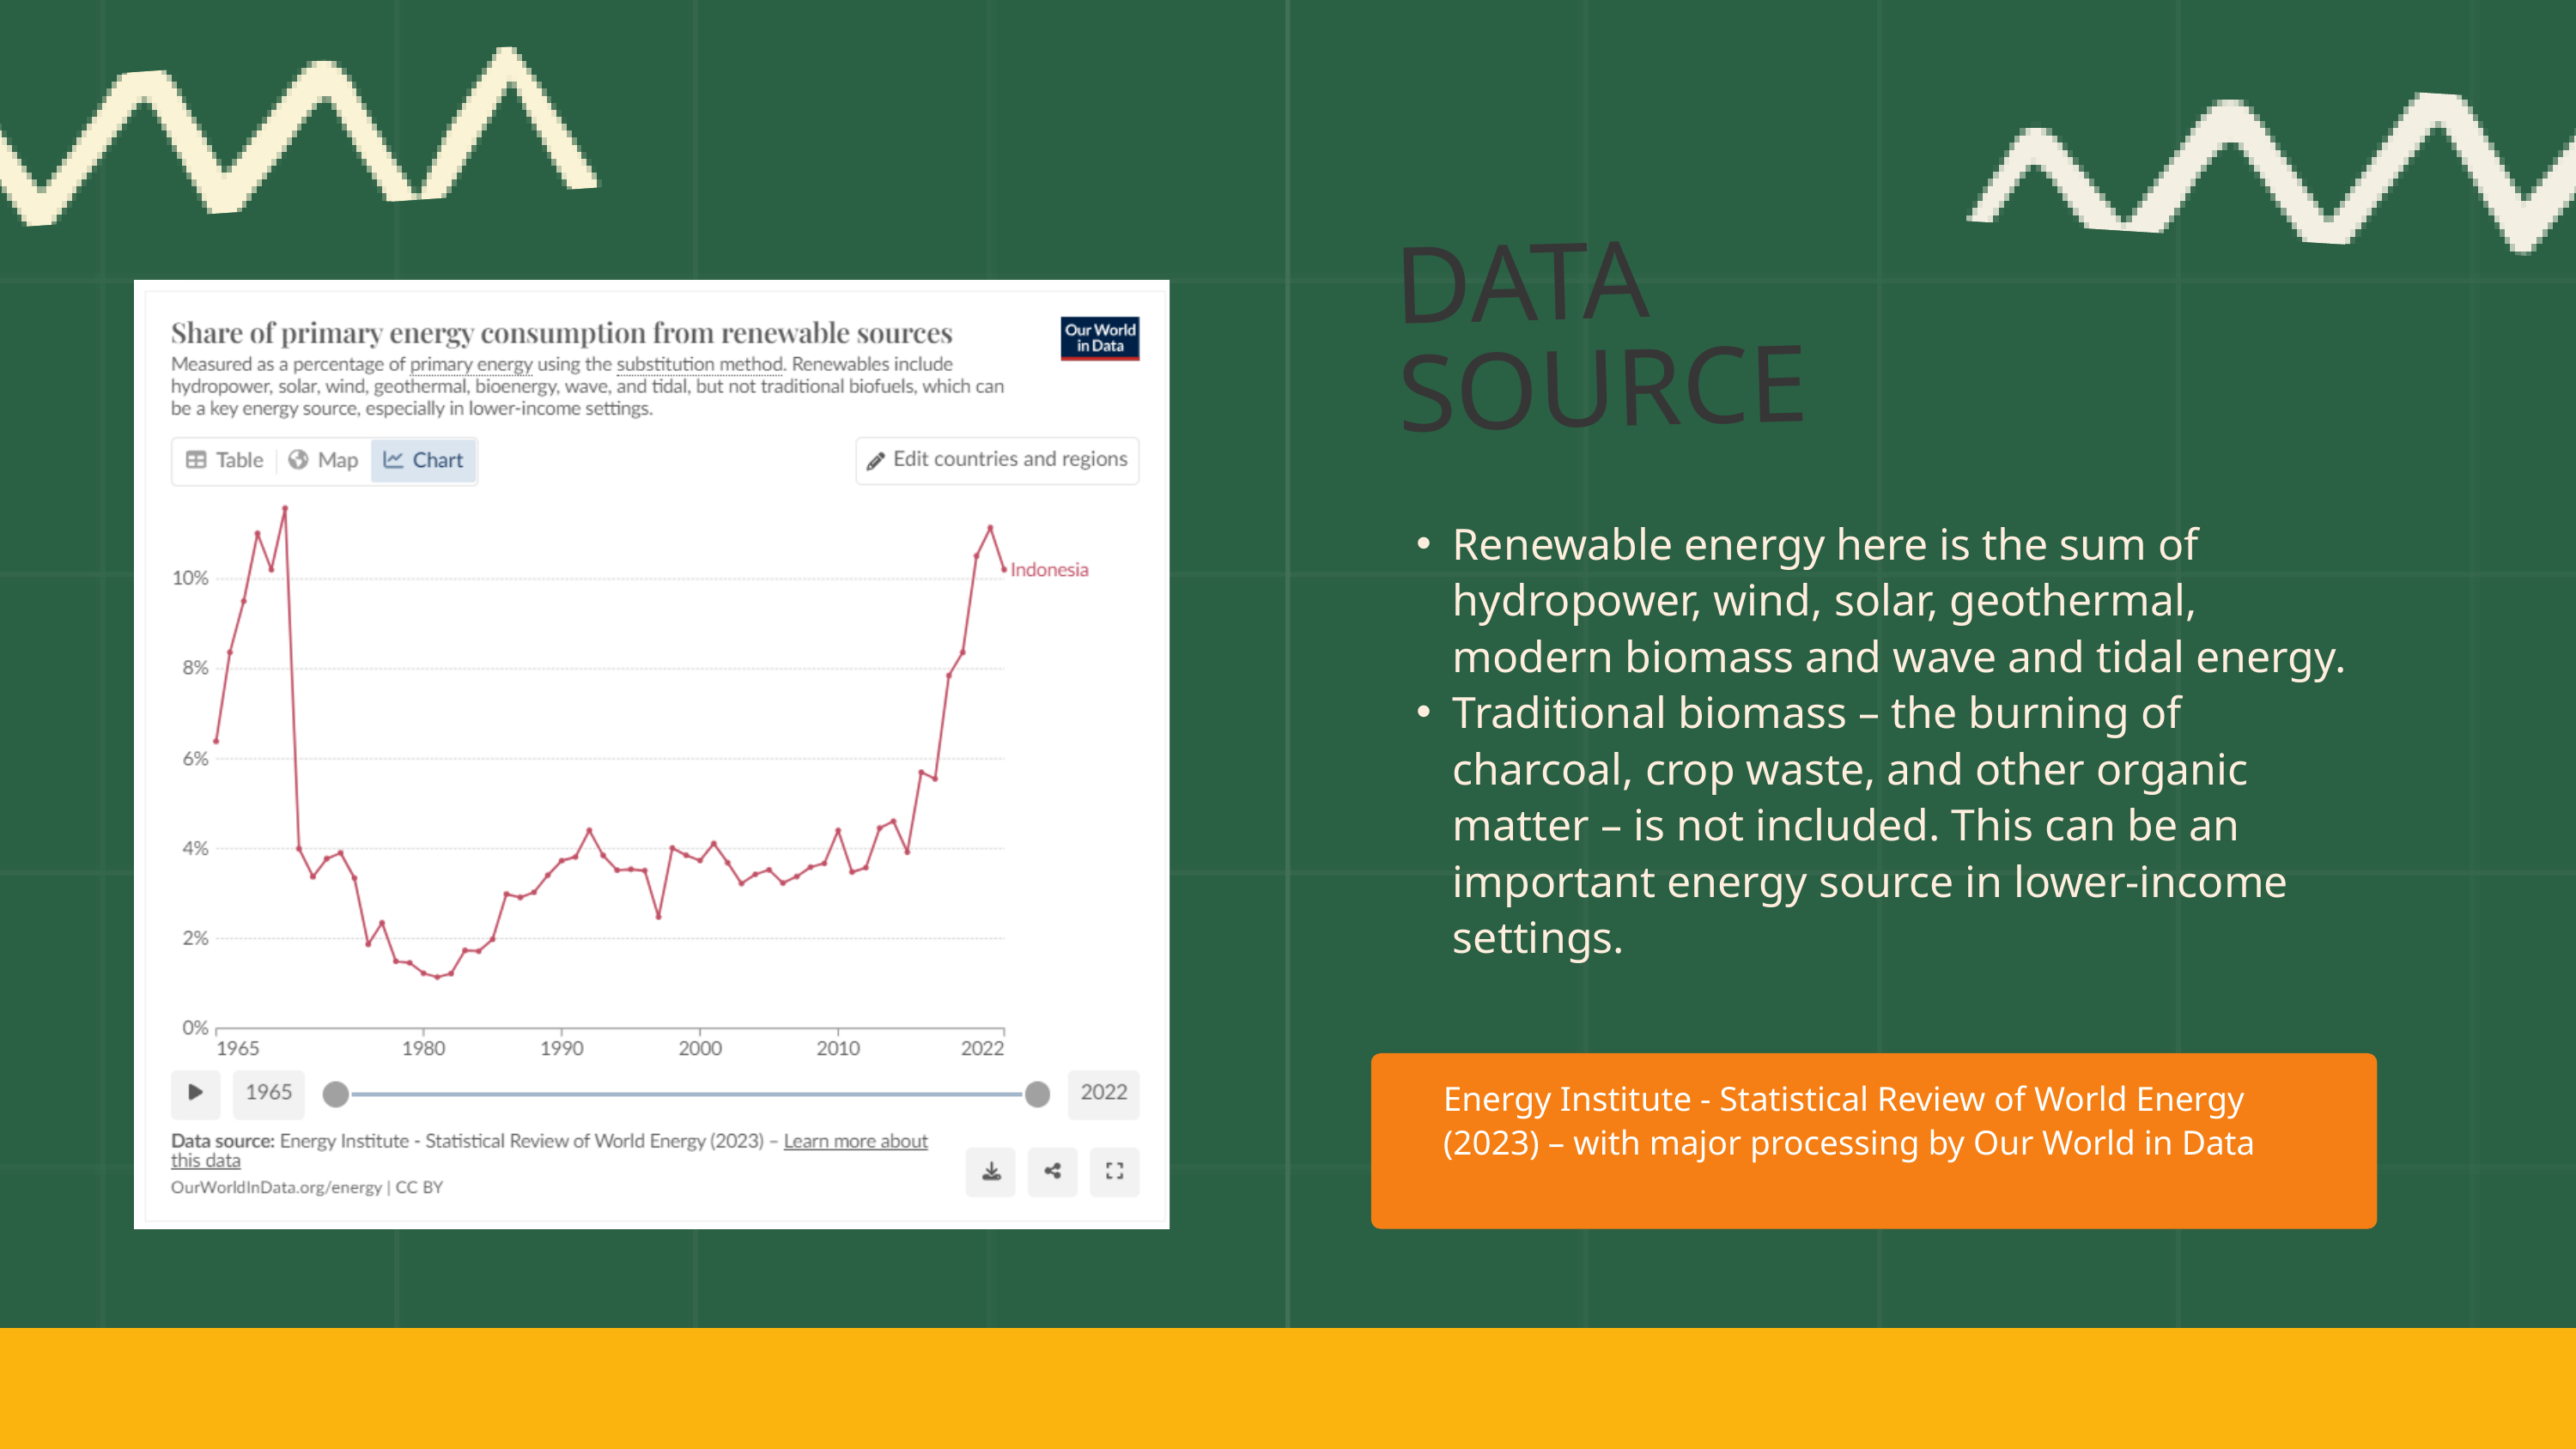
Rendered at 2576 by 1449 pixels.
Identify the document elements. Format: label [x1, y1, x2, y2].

text_box [0, 0, 2576, 1325]
text_box [1370, 1052, 2378, 1229]
text_box [0, 1327, 2576, 1449]
